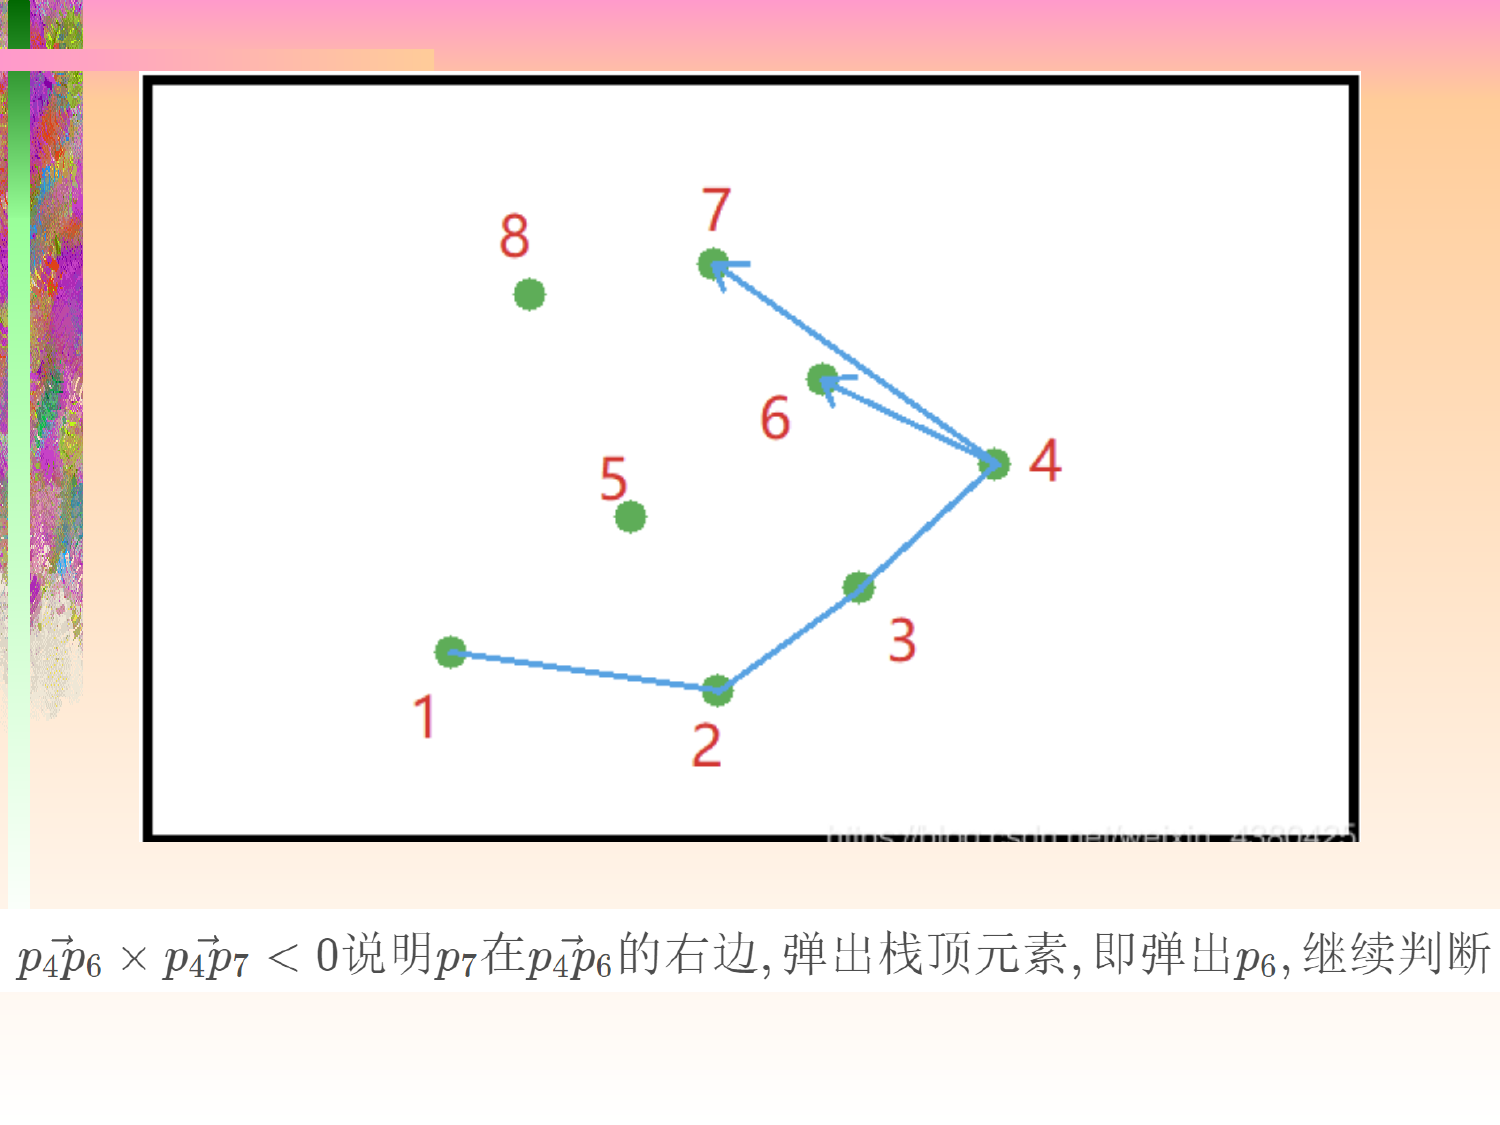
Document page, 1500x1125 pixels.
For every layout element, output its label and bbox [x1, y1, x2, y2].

picture [29, 0, 83, 50]
picture [0, 0, 9, 50]
picture [29, 71, 83, 821]
picture [0, 71, 9, 821]
picture [0, 909, 1500, 992]
picture [139, 71, 1361, 842]
